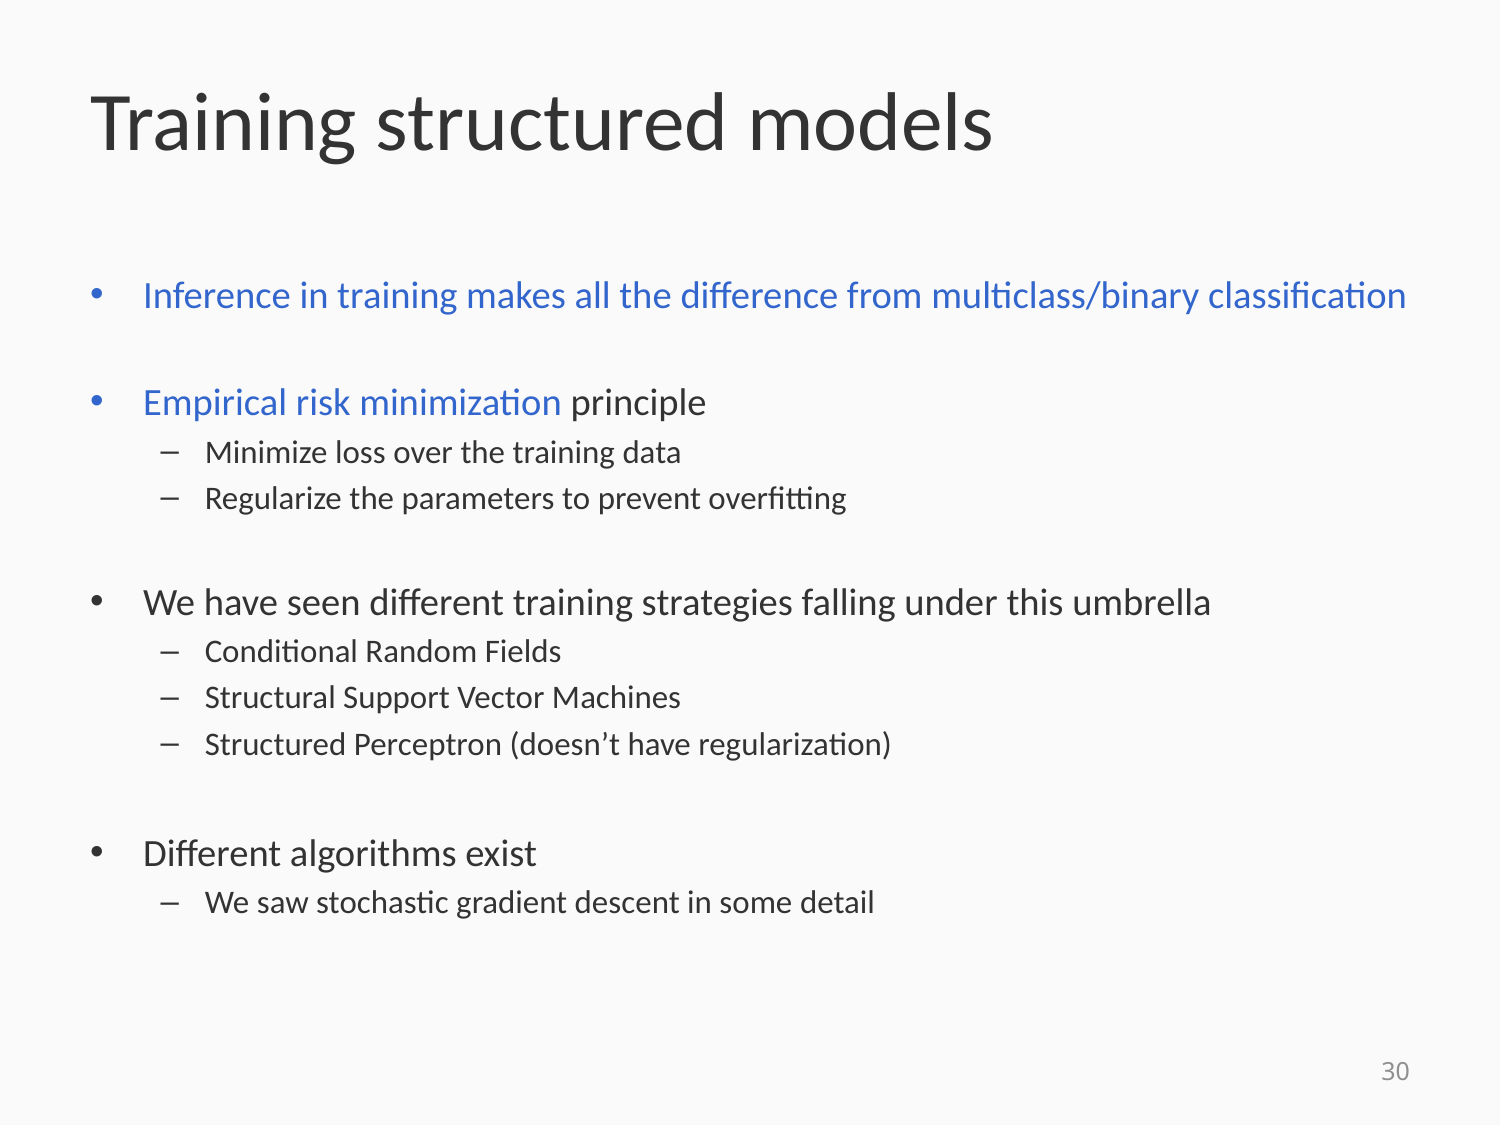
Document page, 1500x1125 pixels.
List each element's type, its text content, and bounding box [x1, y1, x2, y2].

title Training structured models [75, 23, 1425, 211]
list Inference in training makes all the difference from multiclass/binary classification Empirical risk minimization principle Minimize loss over the training data Regularize the parameters to prevent overfitting We have seen different training strategies falling under this umbrella Conditional Random Fields Structural Support Vector Machines Structured Perceptron (doesn’t have regularization) Different algorithms exist We saw stochastic gradient descent in some detail [75, 262, 1425, 1005]
slide_number 30 [1074, 1042, 1425, 1103]
